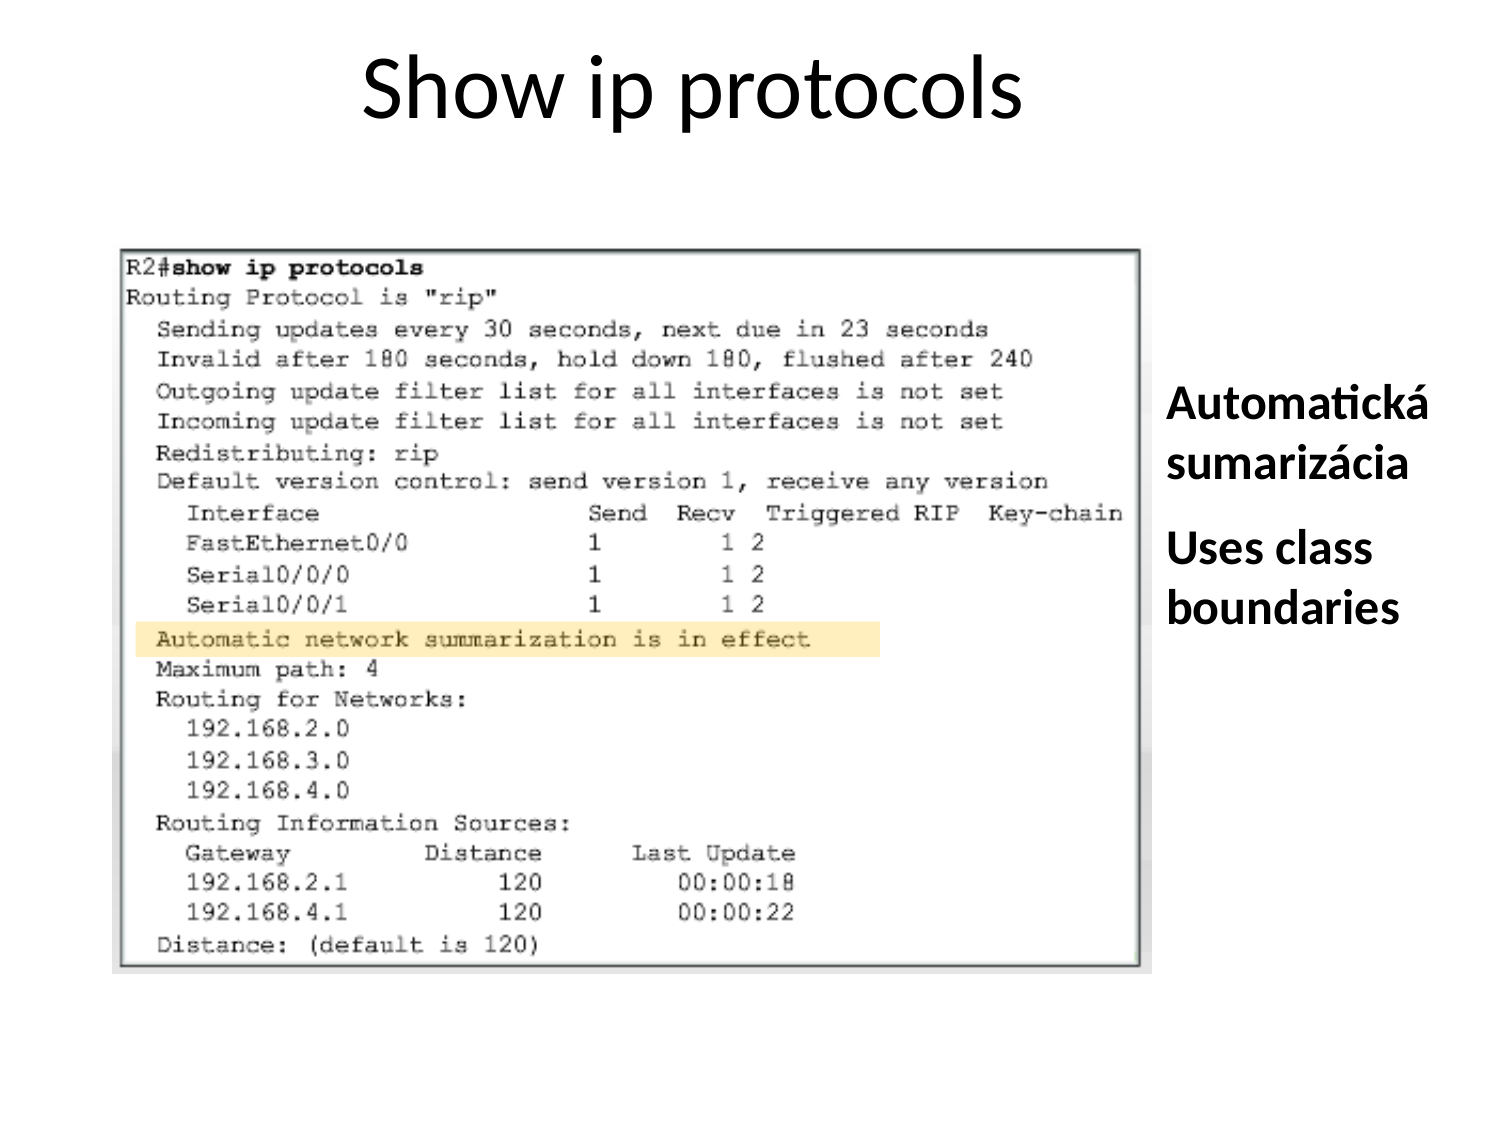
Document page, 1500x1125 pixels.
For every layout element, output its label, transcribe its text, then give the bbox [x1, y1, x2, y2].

text_box Show ip protocols [75, 20, 1313, 233]
text_box Automatická sumarizácia Uses class boundaries [1155, 361, 1459, 642]
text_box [111, 243, 1152, 974]
